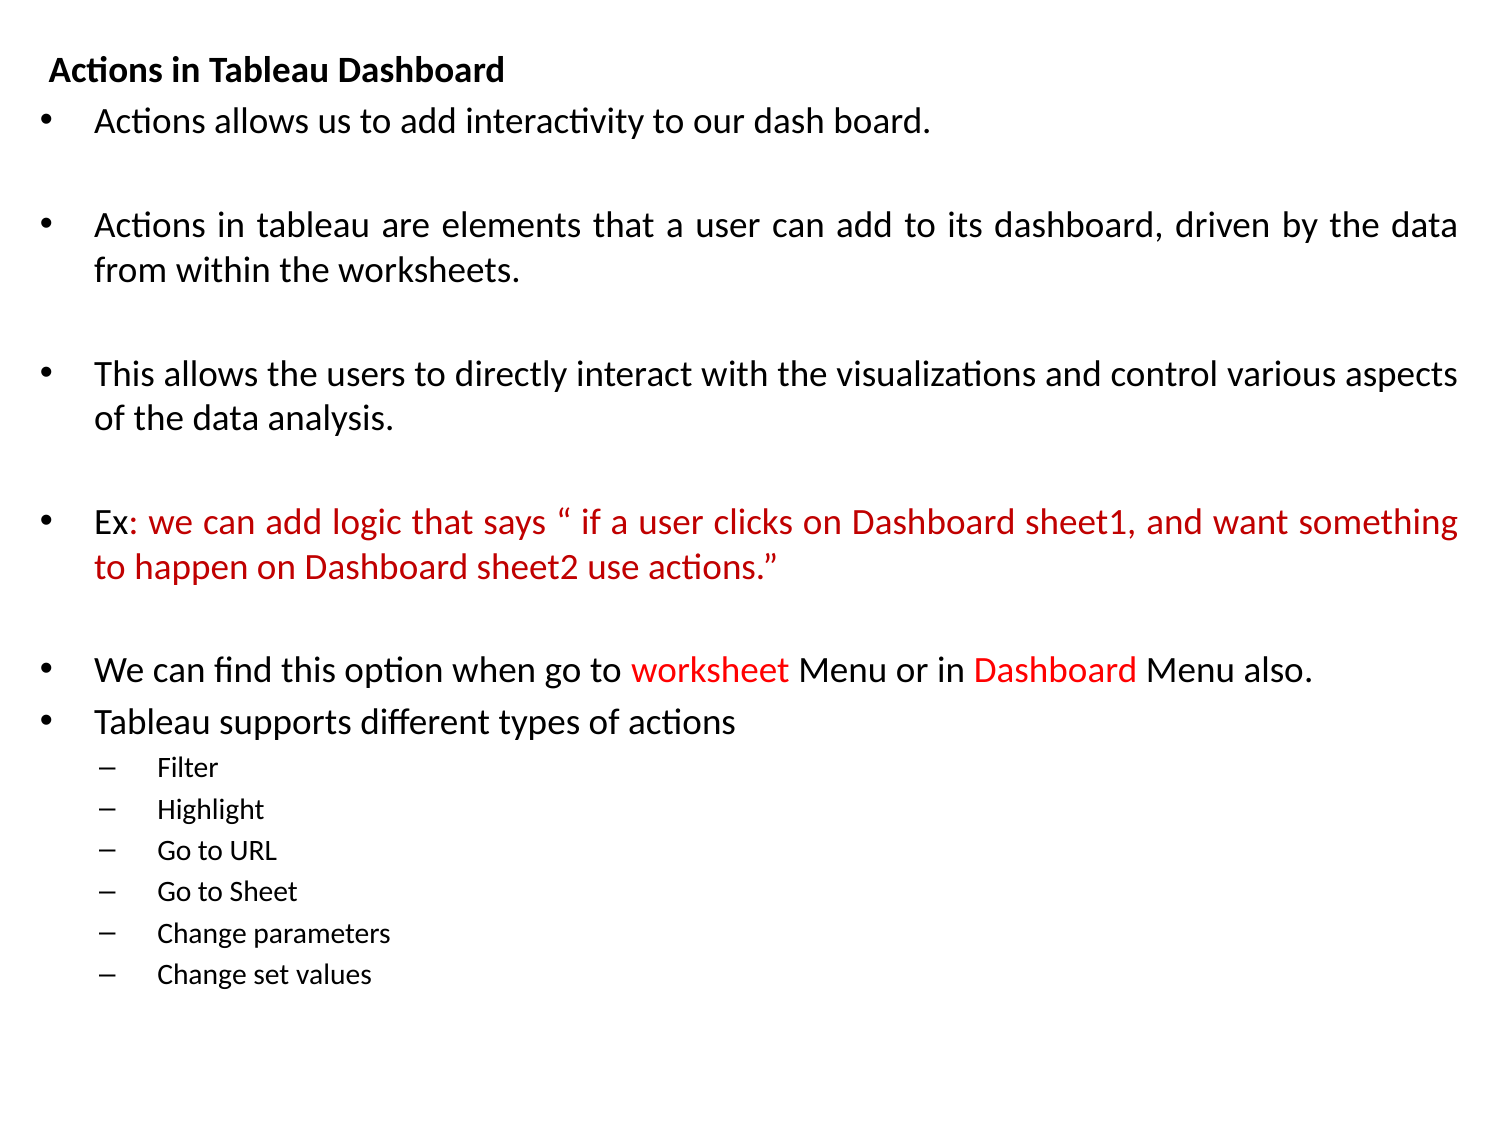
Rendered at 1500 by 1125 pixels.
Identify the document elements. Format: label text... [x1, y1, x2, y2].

list Actions in Tableau Dashboard Actions allows us to add interactivity to our dash board. Actions in tableau are elements that a user can add to its dashboard, driven by the data from within the worksheets. This allows the users to directly interact with the visualizations and control various aspects of the data analysis. Ex: we can add logic that says “ if a user clicks on Dashboard sheet1, and want something to happen on Dashboard sheet2 use actions.” We can find this option when go to worksheet Menu or in Dashboard Menu also. Tableau supports different types of actions Filter Highlight Go to URL Go to Sheet Change parameters Change set values [24, 37, 1475, 1005]
